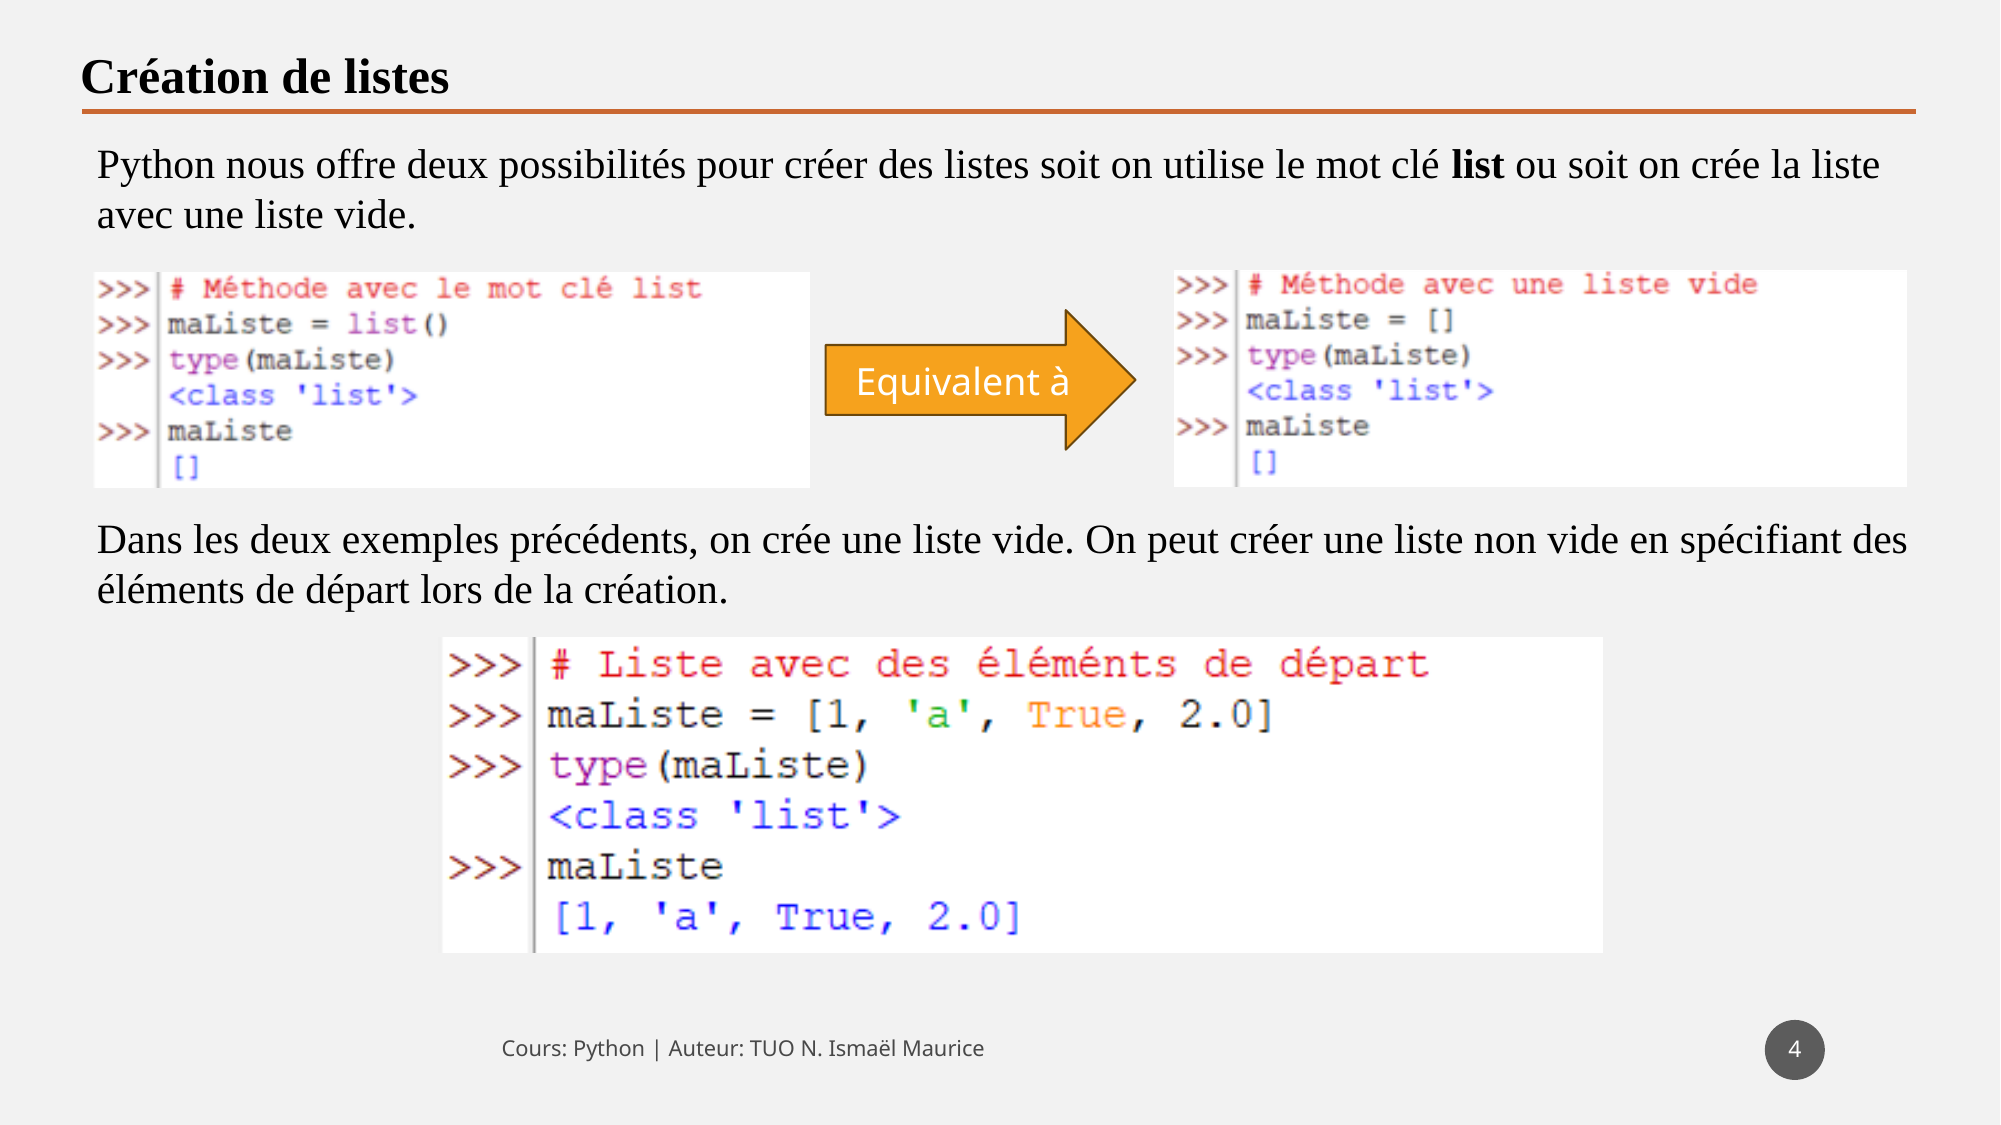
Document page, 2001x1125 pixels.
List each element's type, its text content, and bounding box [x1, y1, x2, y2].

picture [438, 637, 1603, 953]
slide_number 4 [1764, 1019, 1825, 1080]
text_box Dans les deux exemples précédents, on crée une liste vide. On peut créer une liste non vide en spécifiant des éléments de départ lors de la création. [82, 504, 1960, 620]
text_box Equivalent à [824, 309, 1137, 451]
footer Cours: Python | Auteur: TUO N. Ismaël Maurice [262, 1023, 1231, 1076]
picture [93, 271, 810, 488]
picture [1174, 270, 1907, 487]
text_box Python nous offre deux possibilités pour créer des listes soit on utilise le mot clé list ou soit on crée la liste avec une liste vide. [82, 129, 1960, 244]
text_box Création de listes [65, 35, 569, 111]
